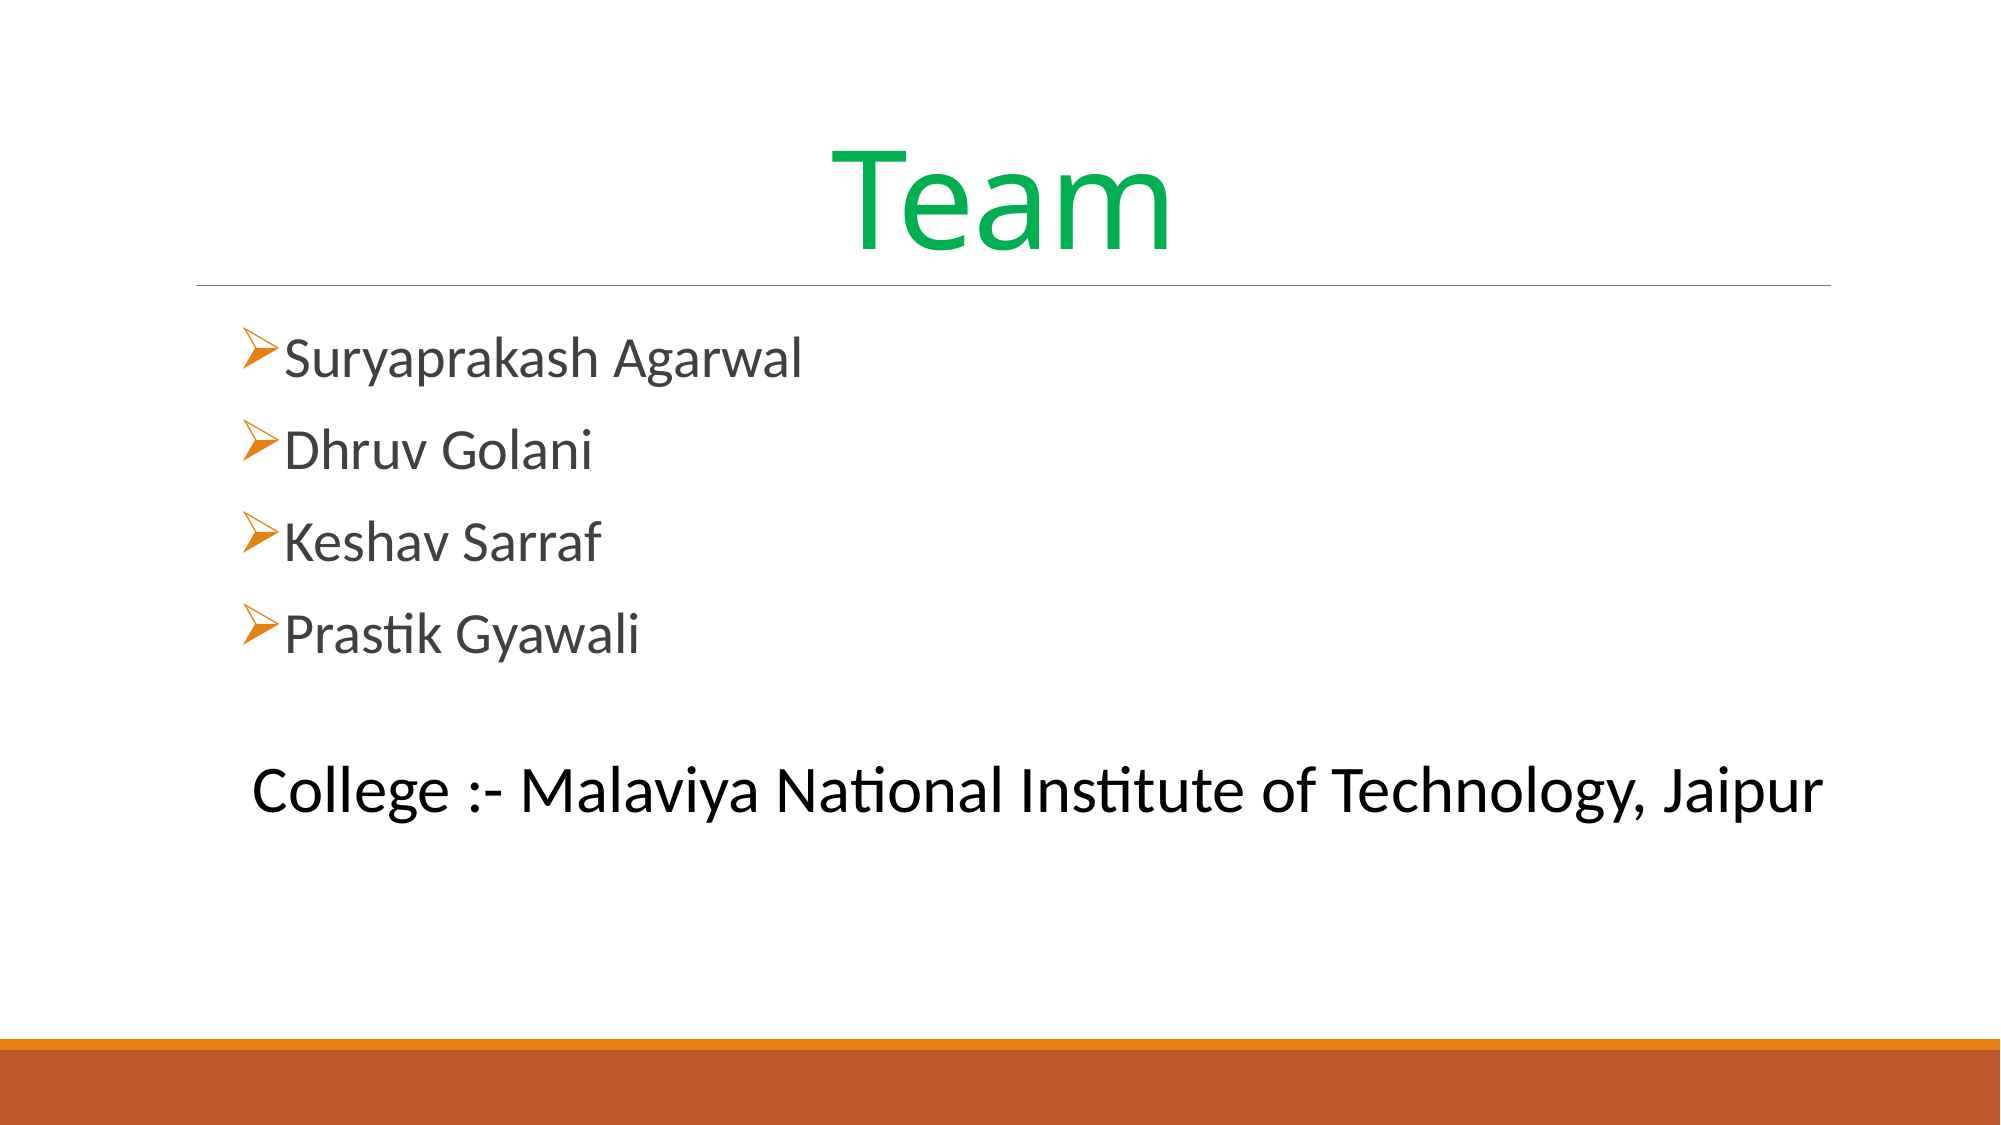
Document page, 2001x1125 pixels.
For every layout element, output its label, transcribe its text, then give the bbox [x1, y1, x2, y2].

title Team [180, 47, 1830, 285]
list Suryaprakash Agarwal Dhruv Golani Keshav Sarraf Prastik Gyawali [238, 319, 1814, 616]
text_box College :- Malaviya National Institute of Technology, Jaipur [238, 738, 1900, 833]
